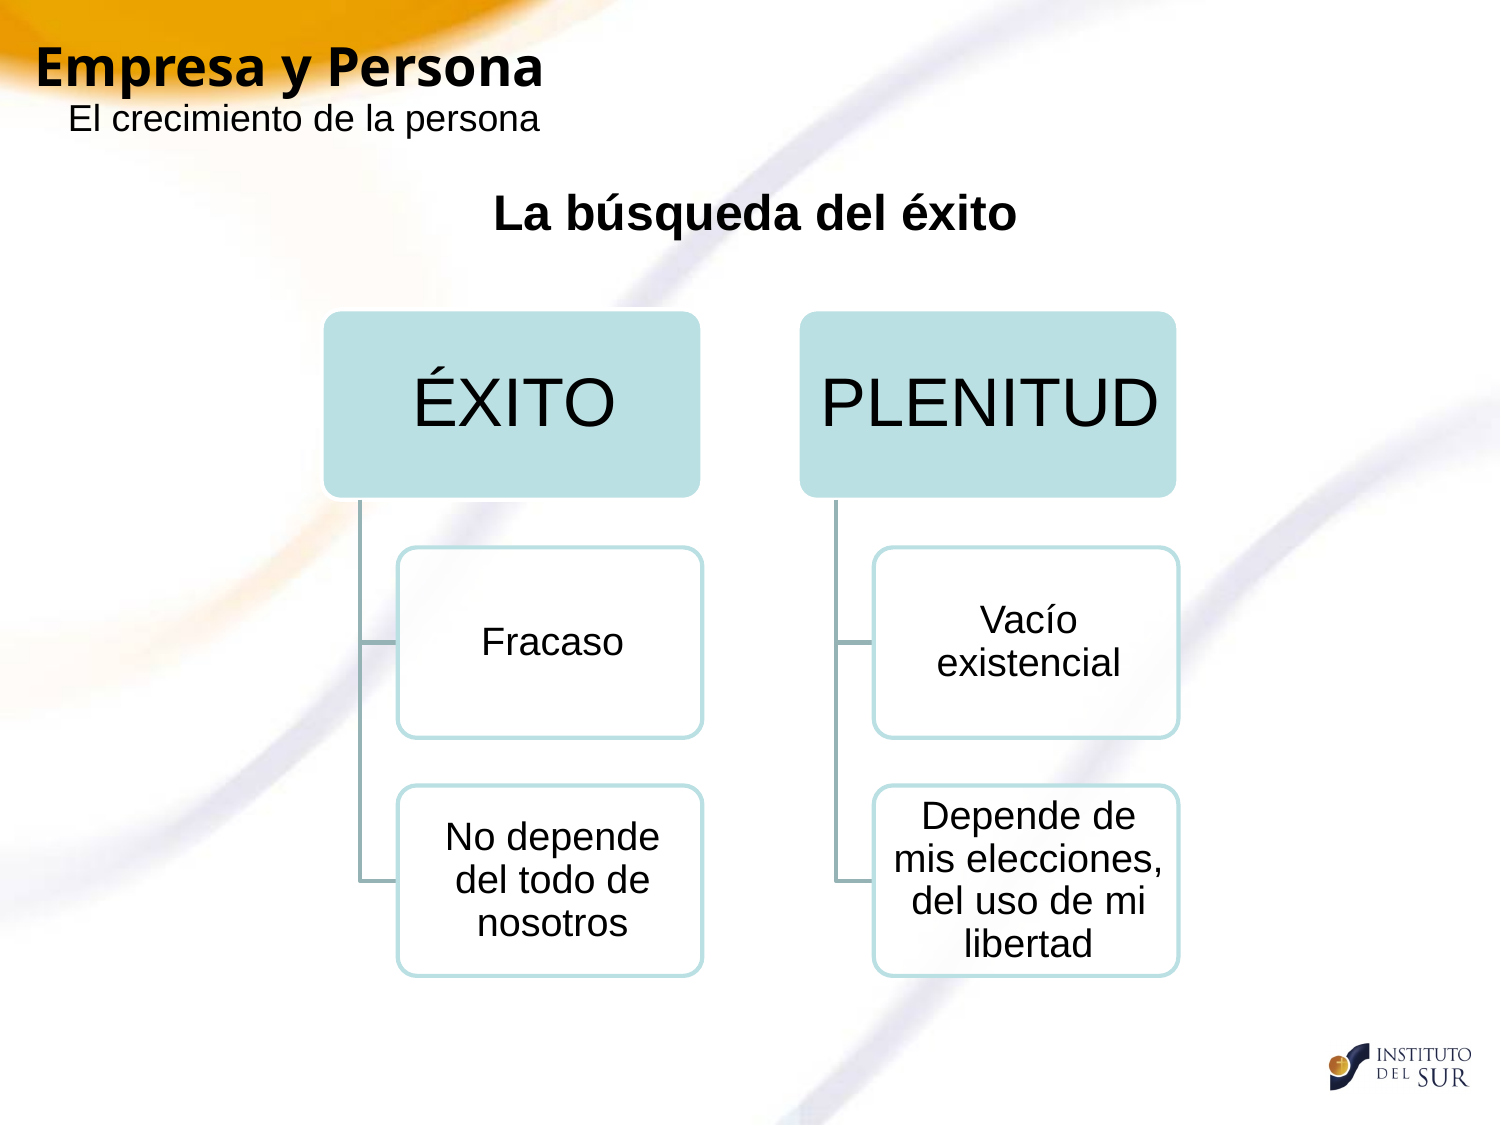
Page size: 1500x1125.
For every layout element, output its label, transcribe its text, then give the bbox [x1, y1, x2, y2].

text_box El crecimiento de la persona [53, 86, 821, 147]
text_box La búsqueda del éxito [159, 172, 1353, 248]
picture [0, 0, 1500, 1125]
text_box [249, 309, 1251, 977]
text_box Empresa y Persona [19, 24, 561, 105]
